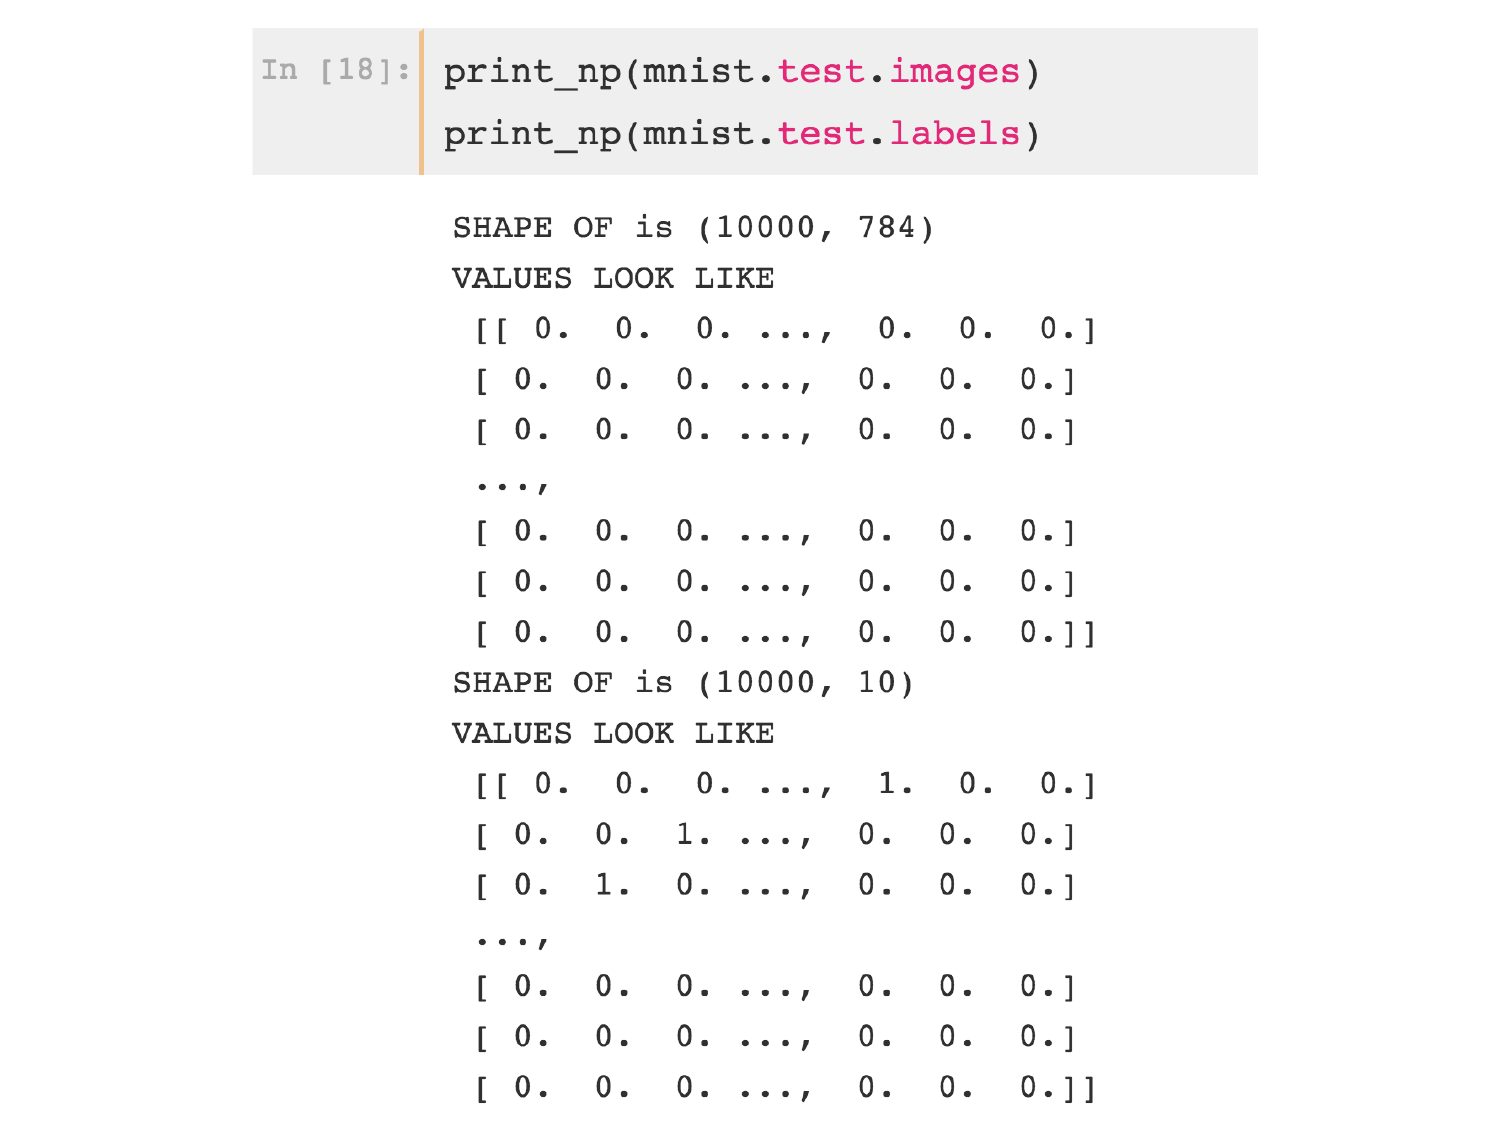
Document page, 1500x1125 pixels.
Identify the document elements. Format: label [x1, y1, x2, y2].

picture [241, 0, 1258, 1125]
